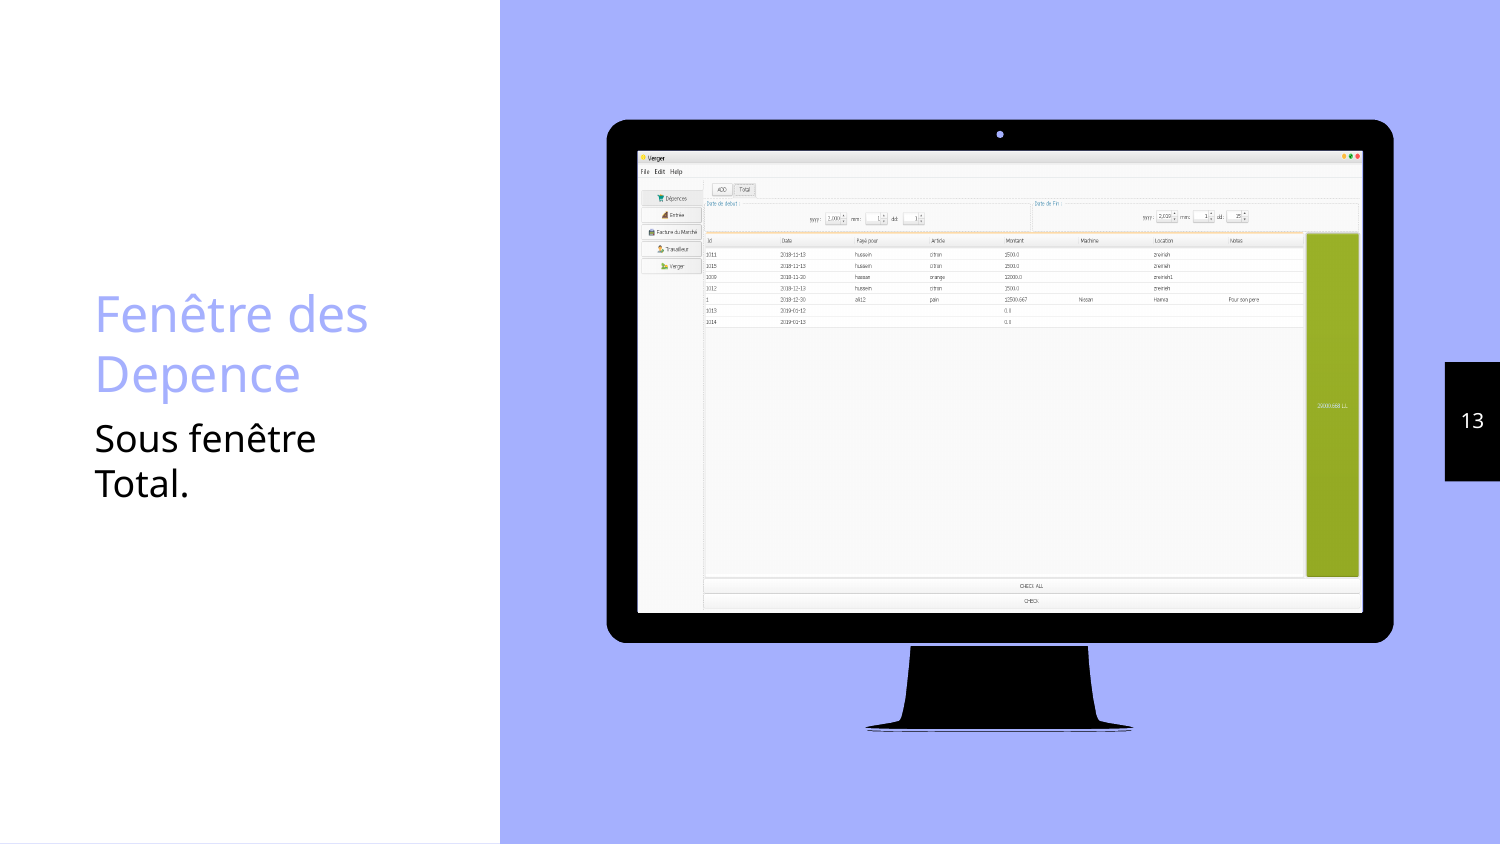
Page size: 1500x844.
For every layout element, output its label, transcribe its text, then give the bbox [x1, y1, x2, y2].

slide_number 13 [1444, 362, 1500, 482]
text_box [605, 118, 1395, 644]
text_box Fenêtre des Depence Sous fenêtre Total. [79, 266, 424, 498]
picture [638, 151, 1362, 614]
text_box [864, 645, 1135, 733]
